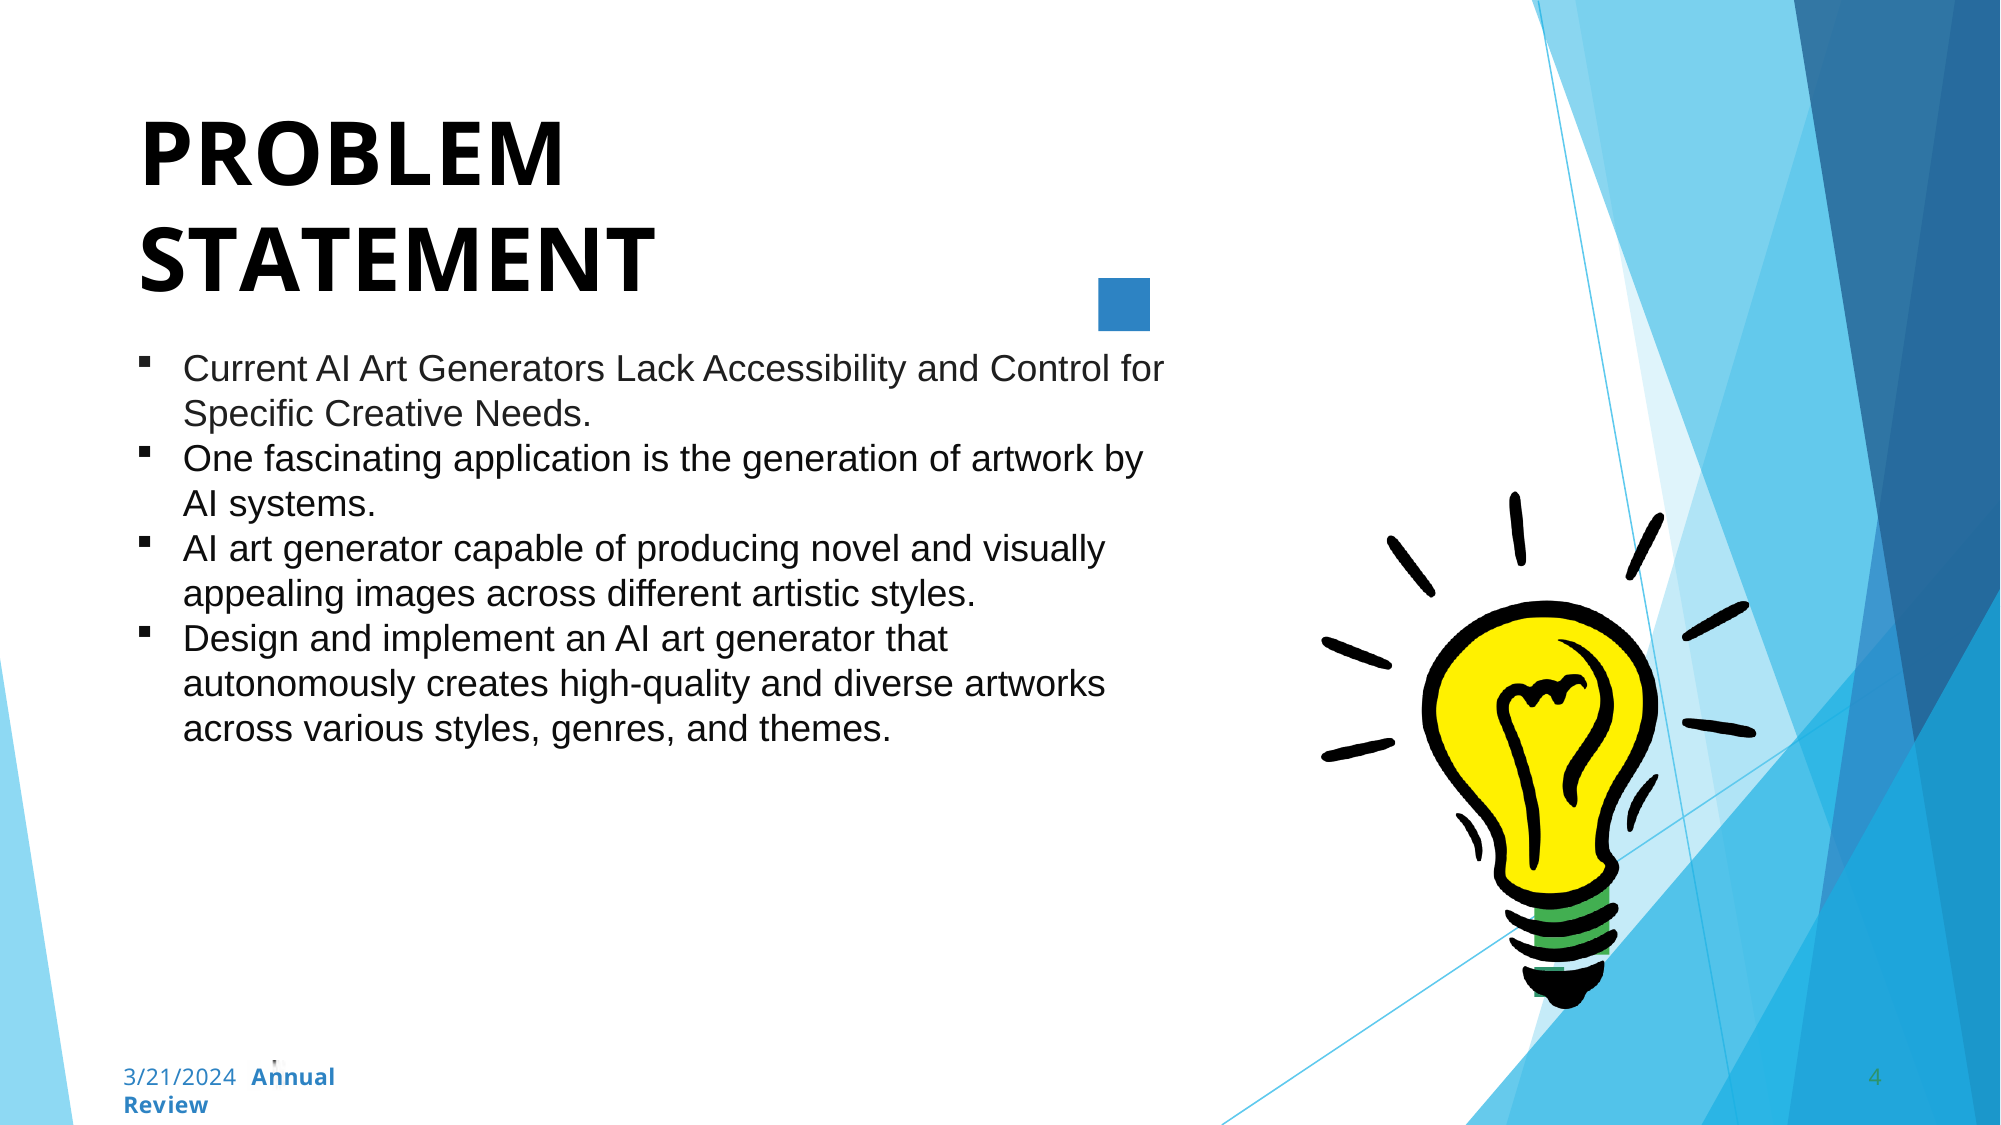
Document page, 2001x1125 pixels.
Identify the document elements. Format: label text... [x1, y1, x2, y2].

picture [110, 1060, 463, 1094]
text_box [1310, 480, 1765, 1016]
text_box 3/21/2024 Annual Review [121, 1103, 417, 1118]
text_box [1098, 278, 1150, 332]
title PROBLEM STATEMENT [136, 94, 1099, 310]
text_box Current AI Art Generators Lack Accessibility and Control for Specific Creative Needs. One fascinating application is the generation of artwork by AI systems. AI art generator capable of producing novel and visually appealing images across different artistic styles. Design and implement an AI art generator that autonomously creates high-quality and diverse artworks across various styles, genres, and themes. [121, 336, 1198, 757]
slide_number 4 [1862, 1061, 1888, 1125]
